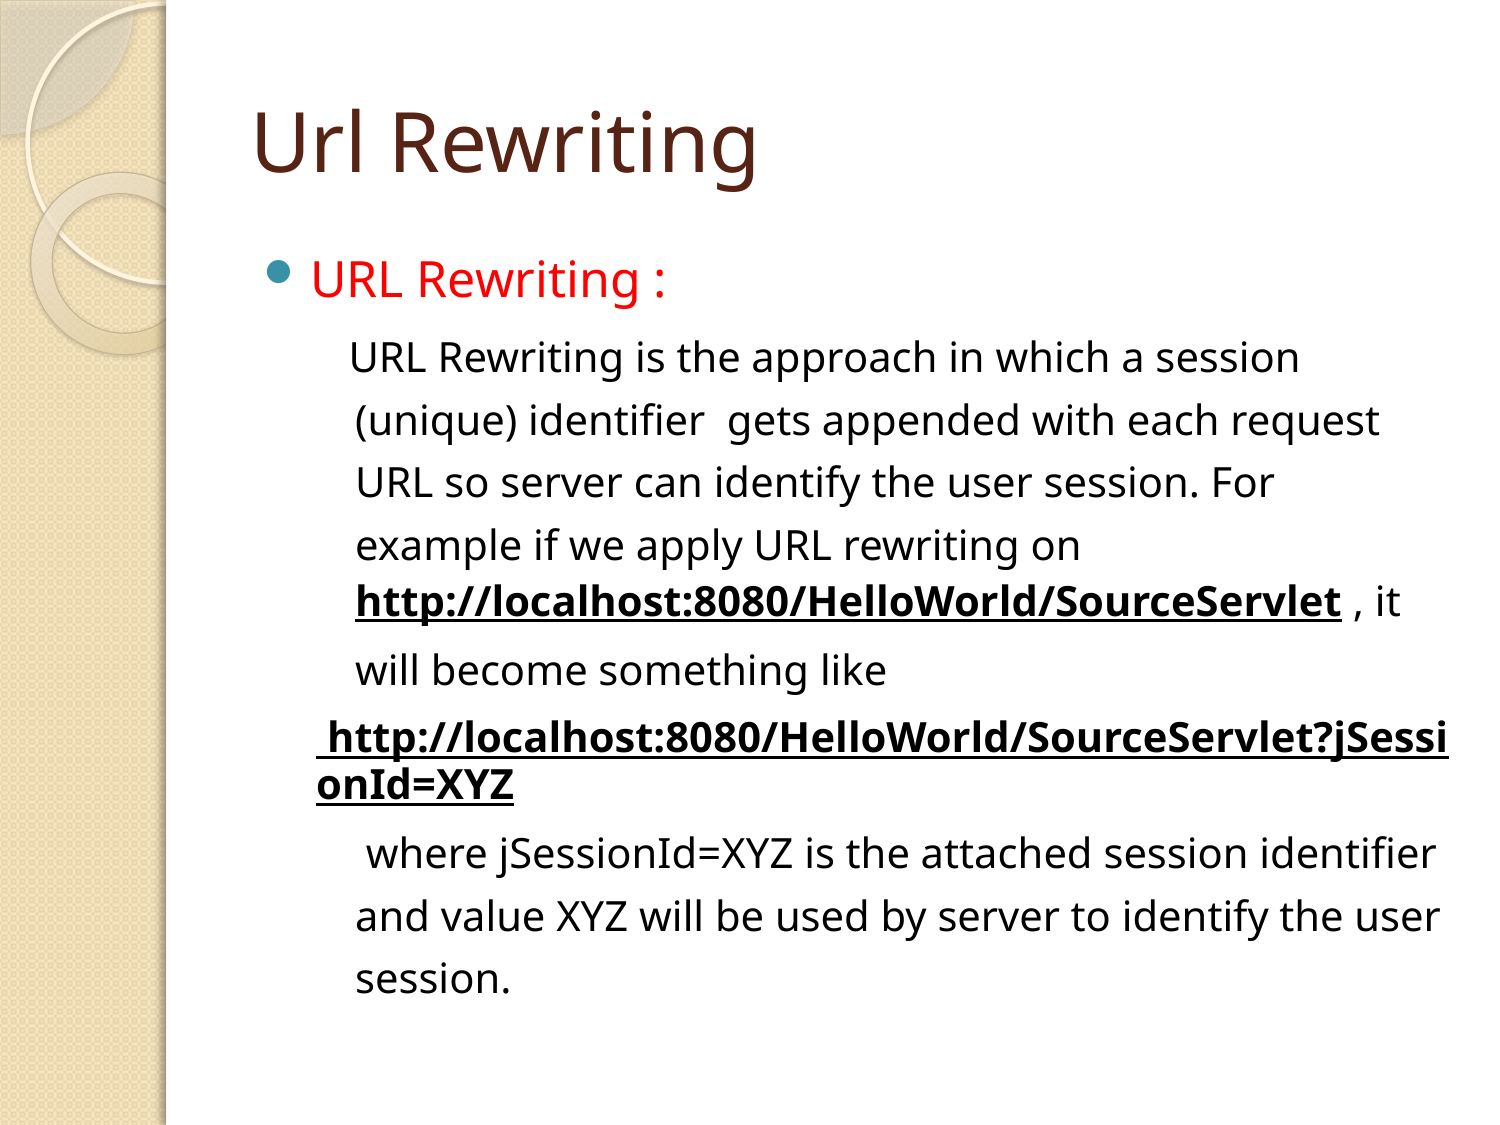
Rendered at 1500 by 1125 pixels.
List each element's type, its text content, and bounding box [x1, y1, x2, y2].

list URL Rewriting : URL Rewriting is the approach in which a session (unique) identifier gets appended with each request URL so server can identify the user session. For example if we apply URL rewriting on http://localhost:8080/HelloWorld/SourceServlet , it will become something like http://localhost:8080/HelloWorld/SourceServlet?jSessionId=XYZ where jSessionId=XYZ is the attached session identifier and value XYZ will be used by server to identify the user session. [235, 237, 1466, 1025]
title Url Rewriting [235, 45, 1466, 233]
